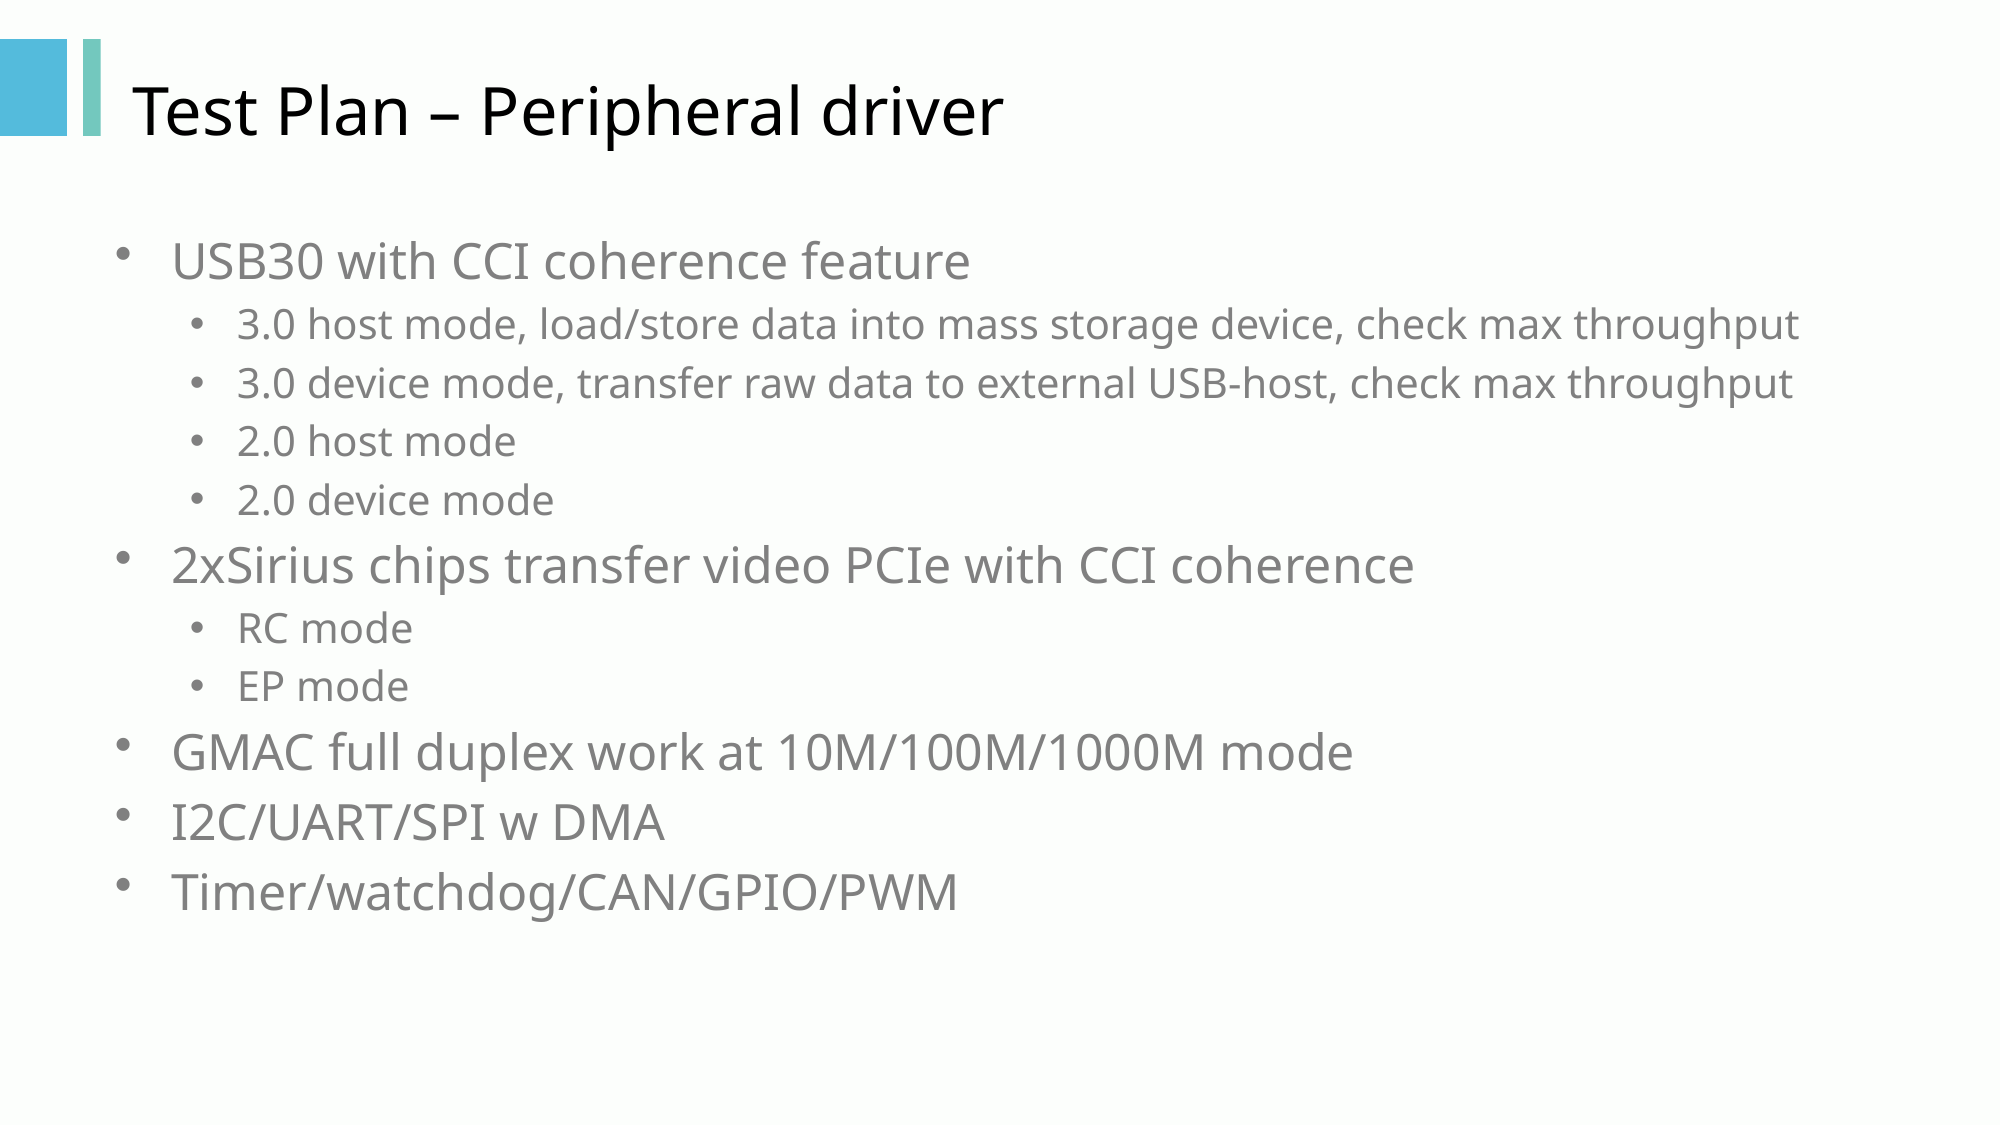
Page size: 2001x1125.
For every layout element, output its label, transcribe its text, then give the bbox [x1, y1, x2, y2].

title Test Plan – Peripheral driver [117, 39, 1900, 179]
list USB30 with CCI coherence feature 3.0 host mode, load/store data into mass storage device, check max throughput 3.0 device mode, transfer raw data to external USB-host, check max throughput 2.0 host mode 2.0 device mode 2xSirius chips transfer video PCIe with CCI coherence RC mode EP mode GMAC full duplex work at 10M/100M/1000M mode I2C/UART/SPI w DMA Timer/watchdog/CAN/GPIO/PWM [99, 222, 1900, 1005]
